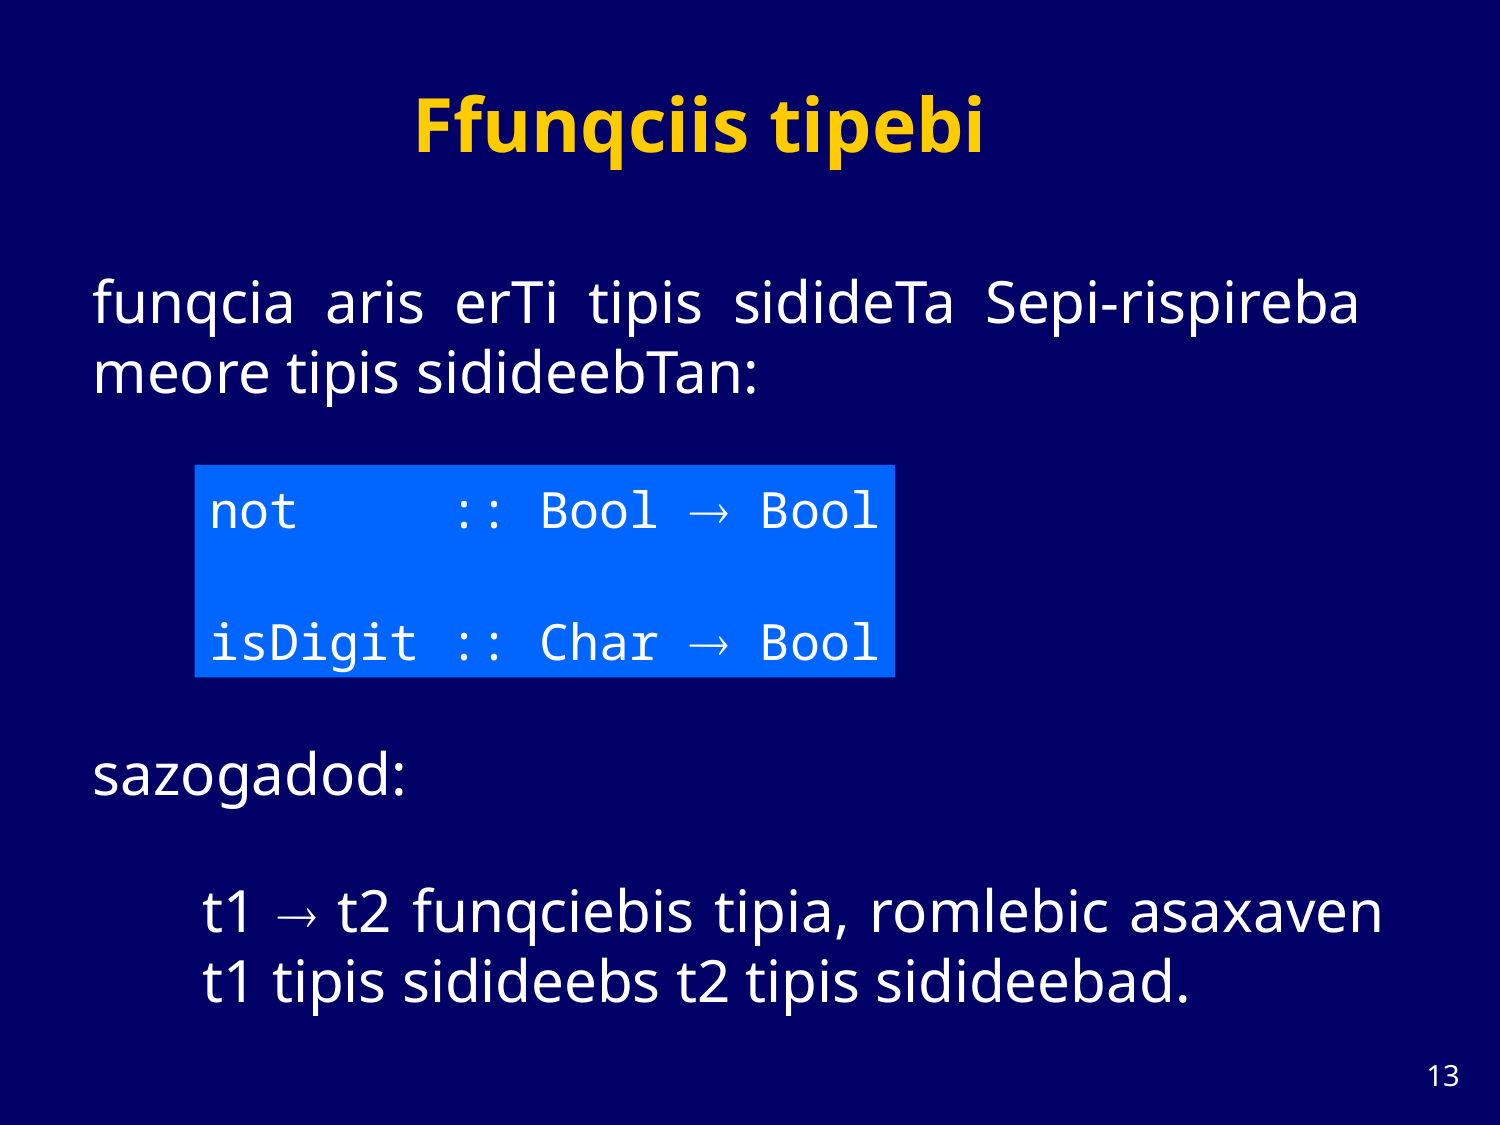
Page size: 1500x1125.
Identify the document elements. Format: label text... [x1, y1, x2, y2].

text_box funqcia aris erTi tipis sidideTa Sepi-rispireba meore tipis sidideebTan: [77, 258, 1377, 413]
text_box sazogadod: [77, 729, 1428, 815]
title Ffunqciis tipebi [62, 62, 1338, 176]
text_box not :: Bool  Bool isDigit :: Char  Bool [194, 464, 895, 678]
slide_number 12 [1374, 1049, 1476, 1101]
text_box t1  t2 funqciebis tipia, romlebic asaxaven t1 tipis sidideebs t2 tipis sidideebad. [187, 866, 1400, 1022]
